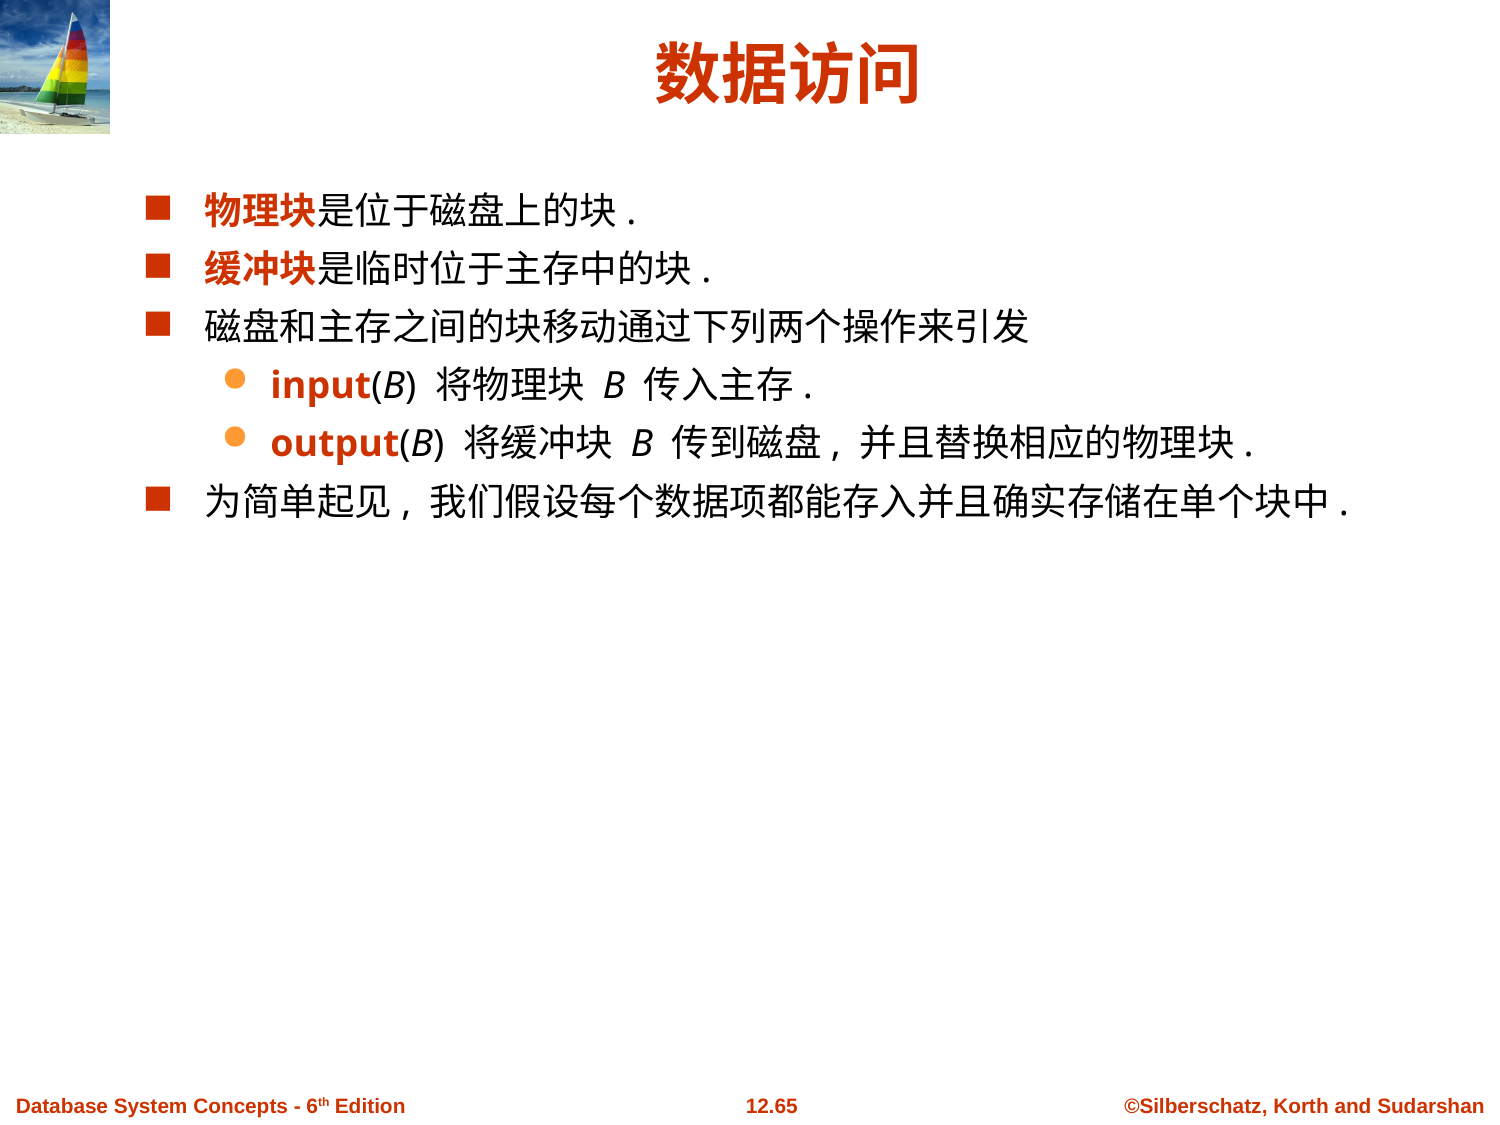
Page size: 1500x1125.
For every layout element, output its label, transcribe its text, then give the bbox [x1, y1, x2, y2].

list 物理块是位于磁盘上的块. 缓冲块是临时位于主存中的块. 磁盘和主存之间的块移动通过下列两个操作来引发 input(B) 将物理块 B 传入主存. output(B) 将缓冲块 B 传到磁盘, 并且替换相应的物理块. 为简单起见, 我们假设每个数据项都能存入并且确实存储在单个块中. [133, 179, 1391, 914]
picture [0, 0, 110, 134]
title 数据访问 [125, 18, 1452, 120]
